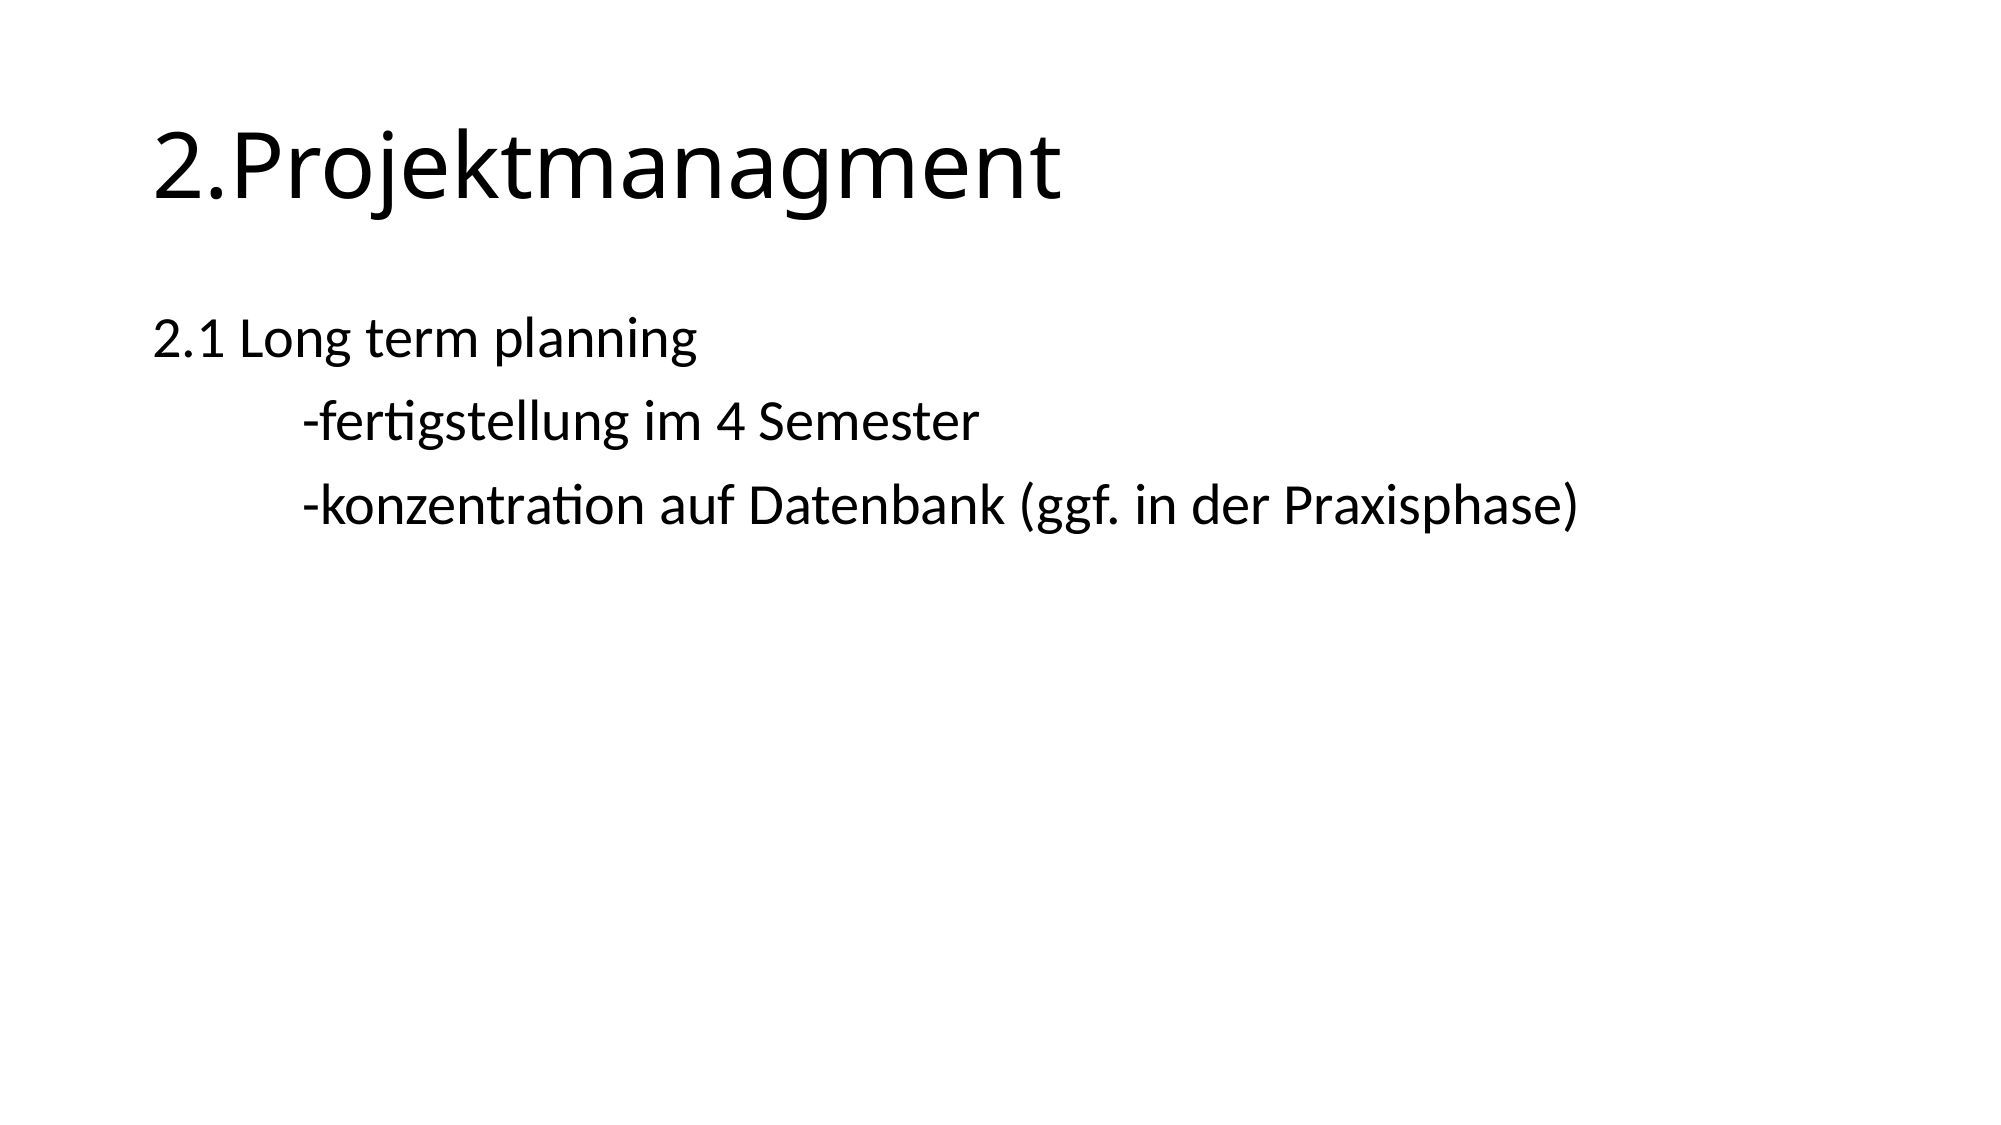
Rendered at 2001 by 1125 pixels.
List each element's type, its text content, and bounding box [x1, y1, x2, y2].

text_box 2.1 Long term planning -fertigstellung im 4 Semester -konzentration auf Datenbank (ggf. in der Praxisphase) [137, 299, 1863, 1014]
text_box 2.Projektmanagment [137, 59, 1863, 278]
